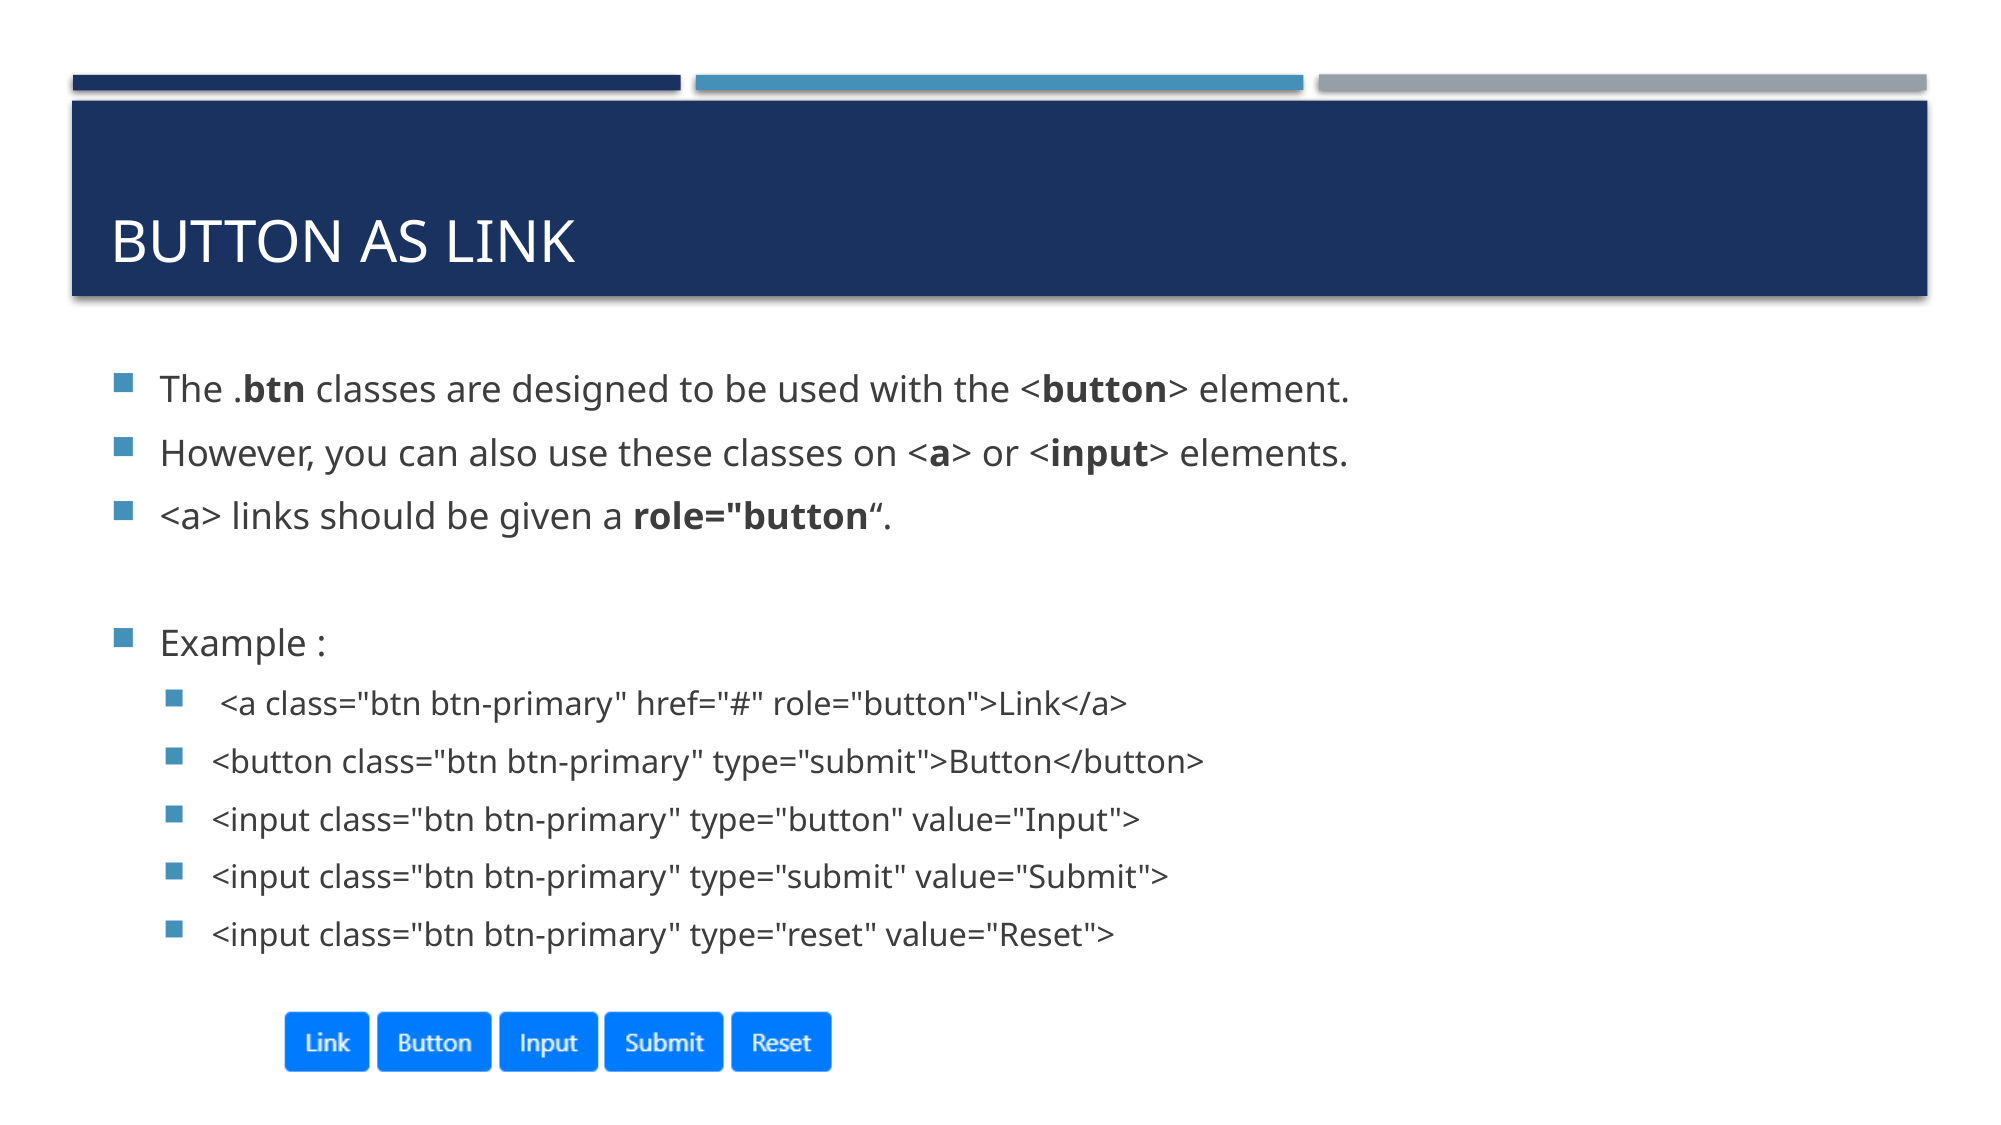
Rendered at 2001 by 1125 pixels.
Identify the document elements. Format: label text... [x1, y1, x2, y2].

title BUTTON as LINK [95, 115, 1905, 282]
picture [271, 998, 846, 1084]
list The .btn classes are designed to be used with the <button> element. However, you can also use these classes on <a> or <input> elements. <a> links should be given a role="button“. Example : <a class="btn btn-primary" href="#" role="button">Link</a> <button class="btn btn-primary" type="submit">Button</button> <input class="btn btn-primary" type="button" value="Input"> <input class="btn btn-primary" type="submit" value="Submit"> <input class="btn btn-primary" type="reset" value="Reset"> [95, 357, 1905, 962]
